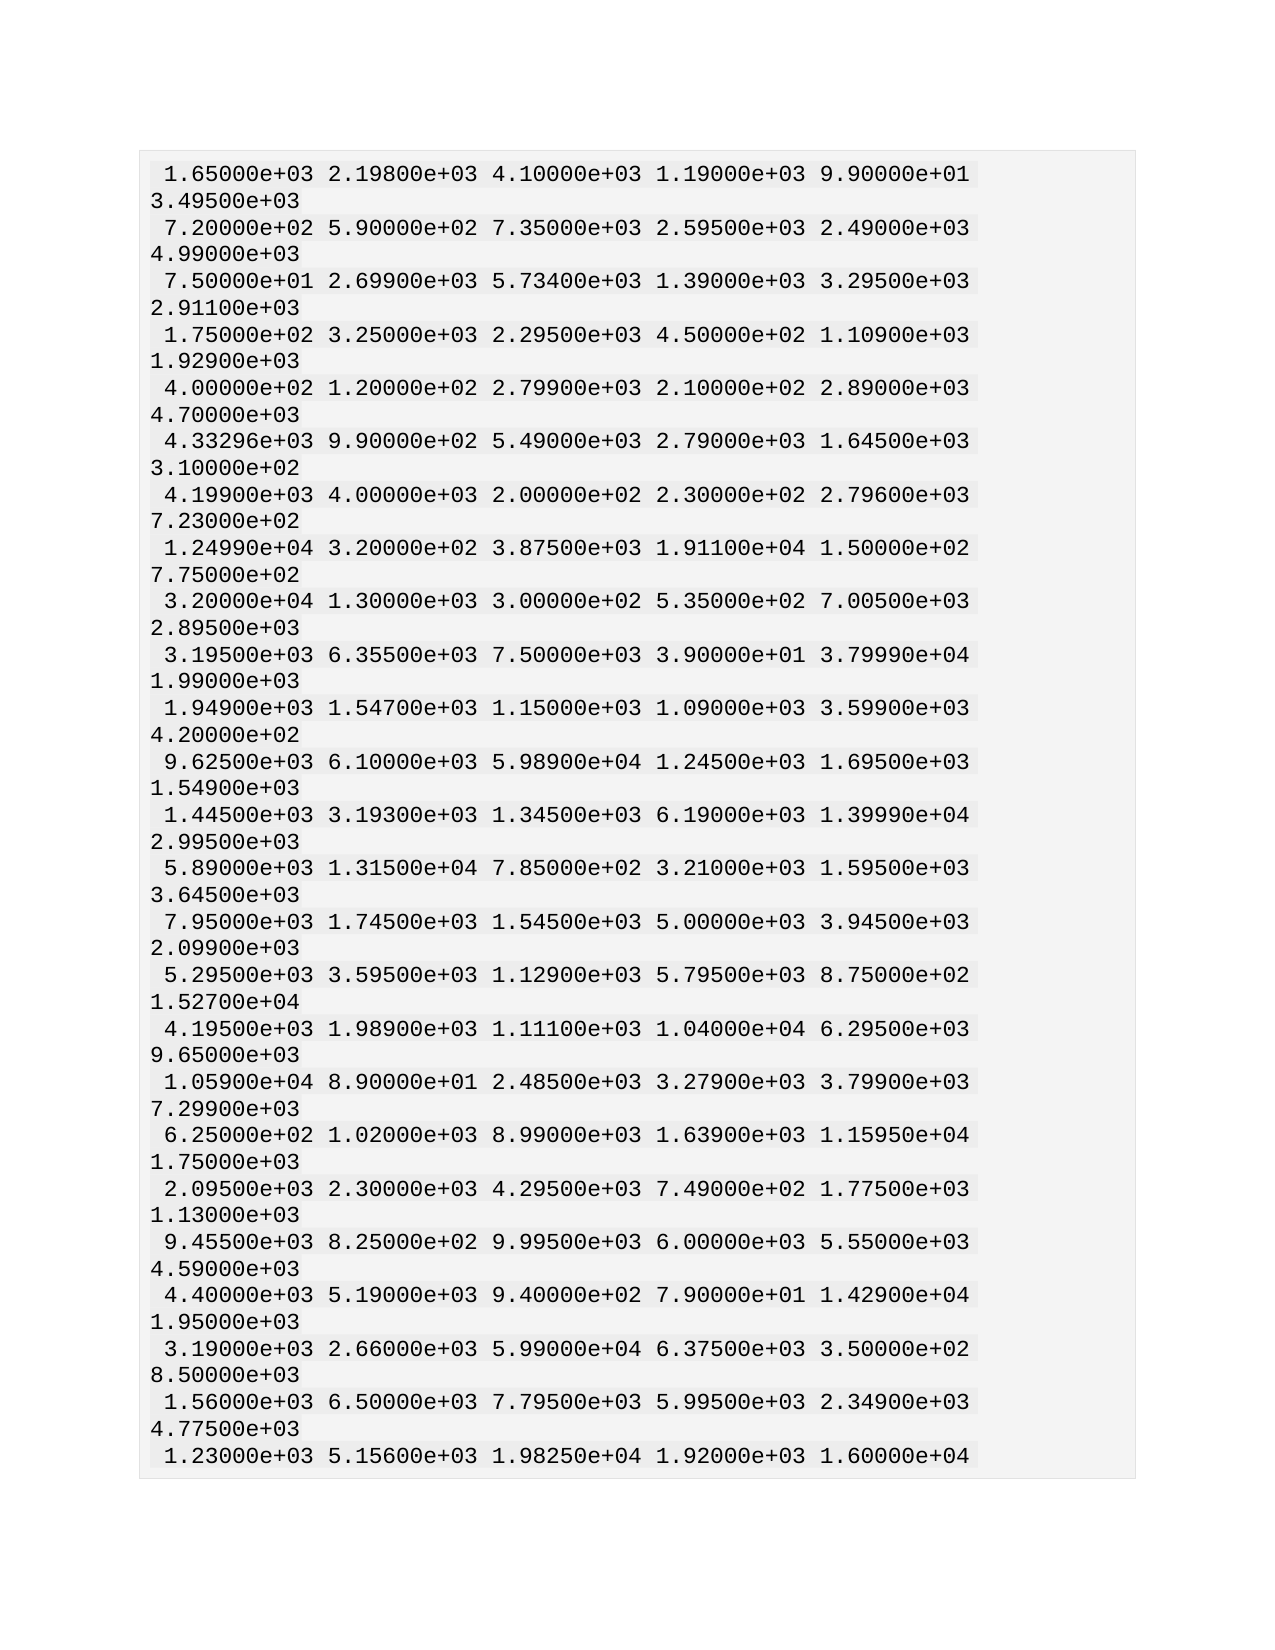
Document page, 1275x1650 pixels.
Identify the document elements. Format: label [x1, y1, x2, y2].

text_box [138, 149, 1137, 1479]
